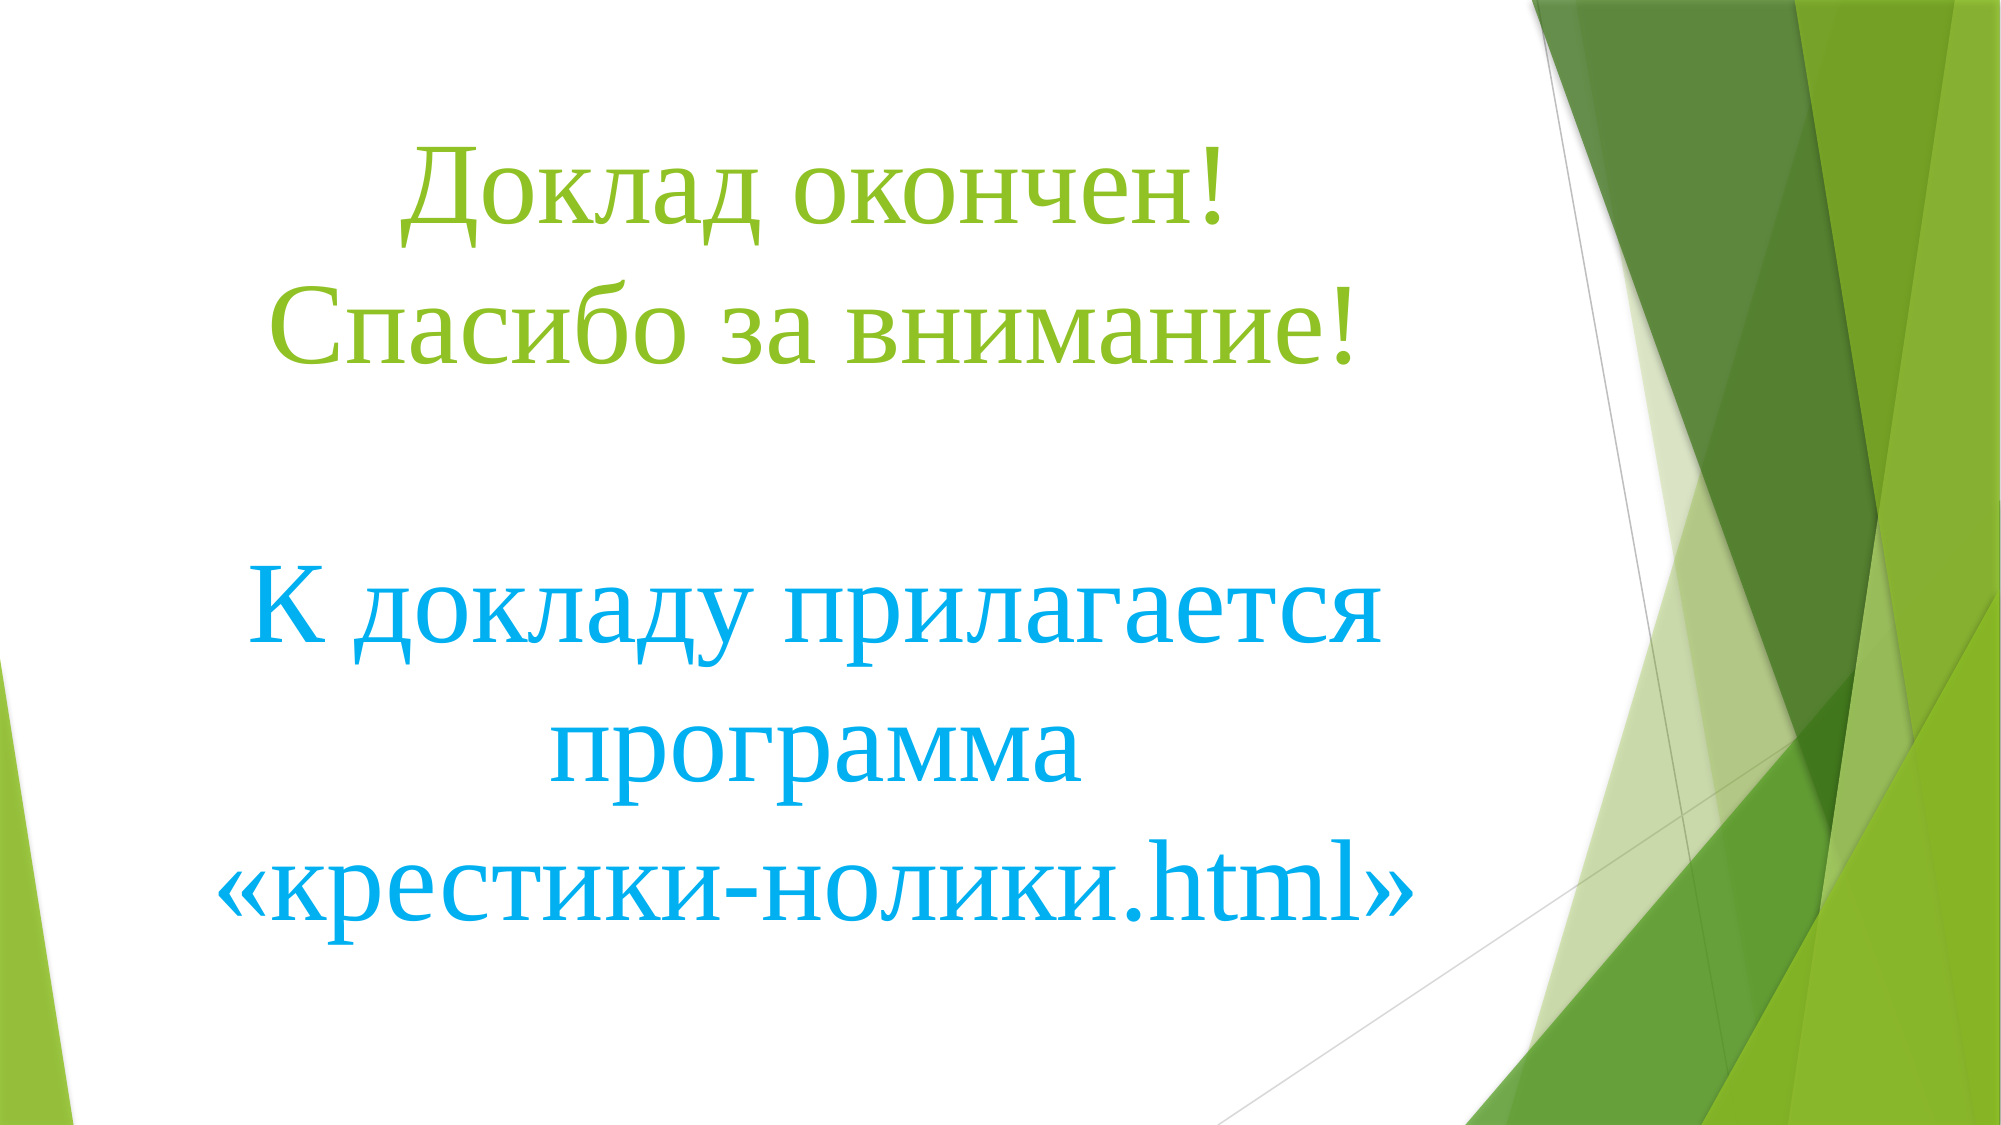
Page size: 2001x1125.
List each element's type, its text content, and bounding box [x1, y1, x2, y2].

title Доклад окончен! Спасибо за внимание! К докладу прилагается программа «крестики-нолики.html» [111, 99, 1522, 952]
